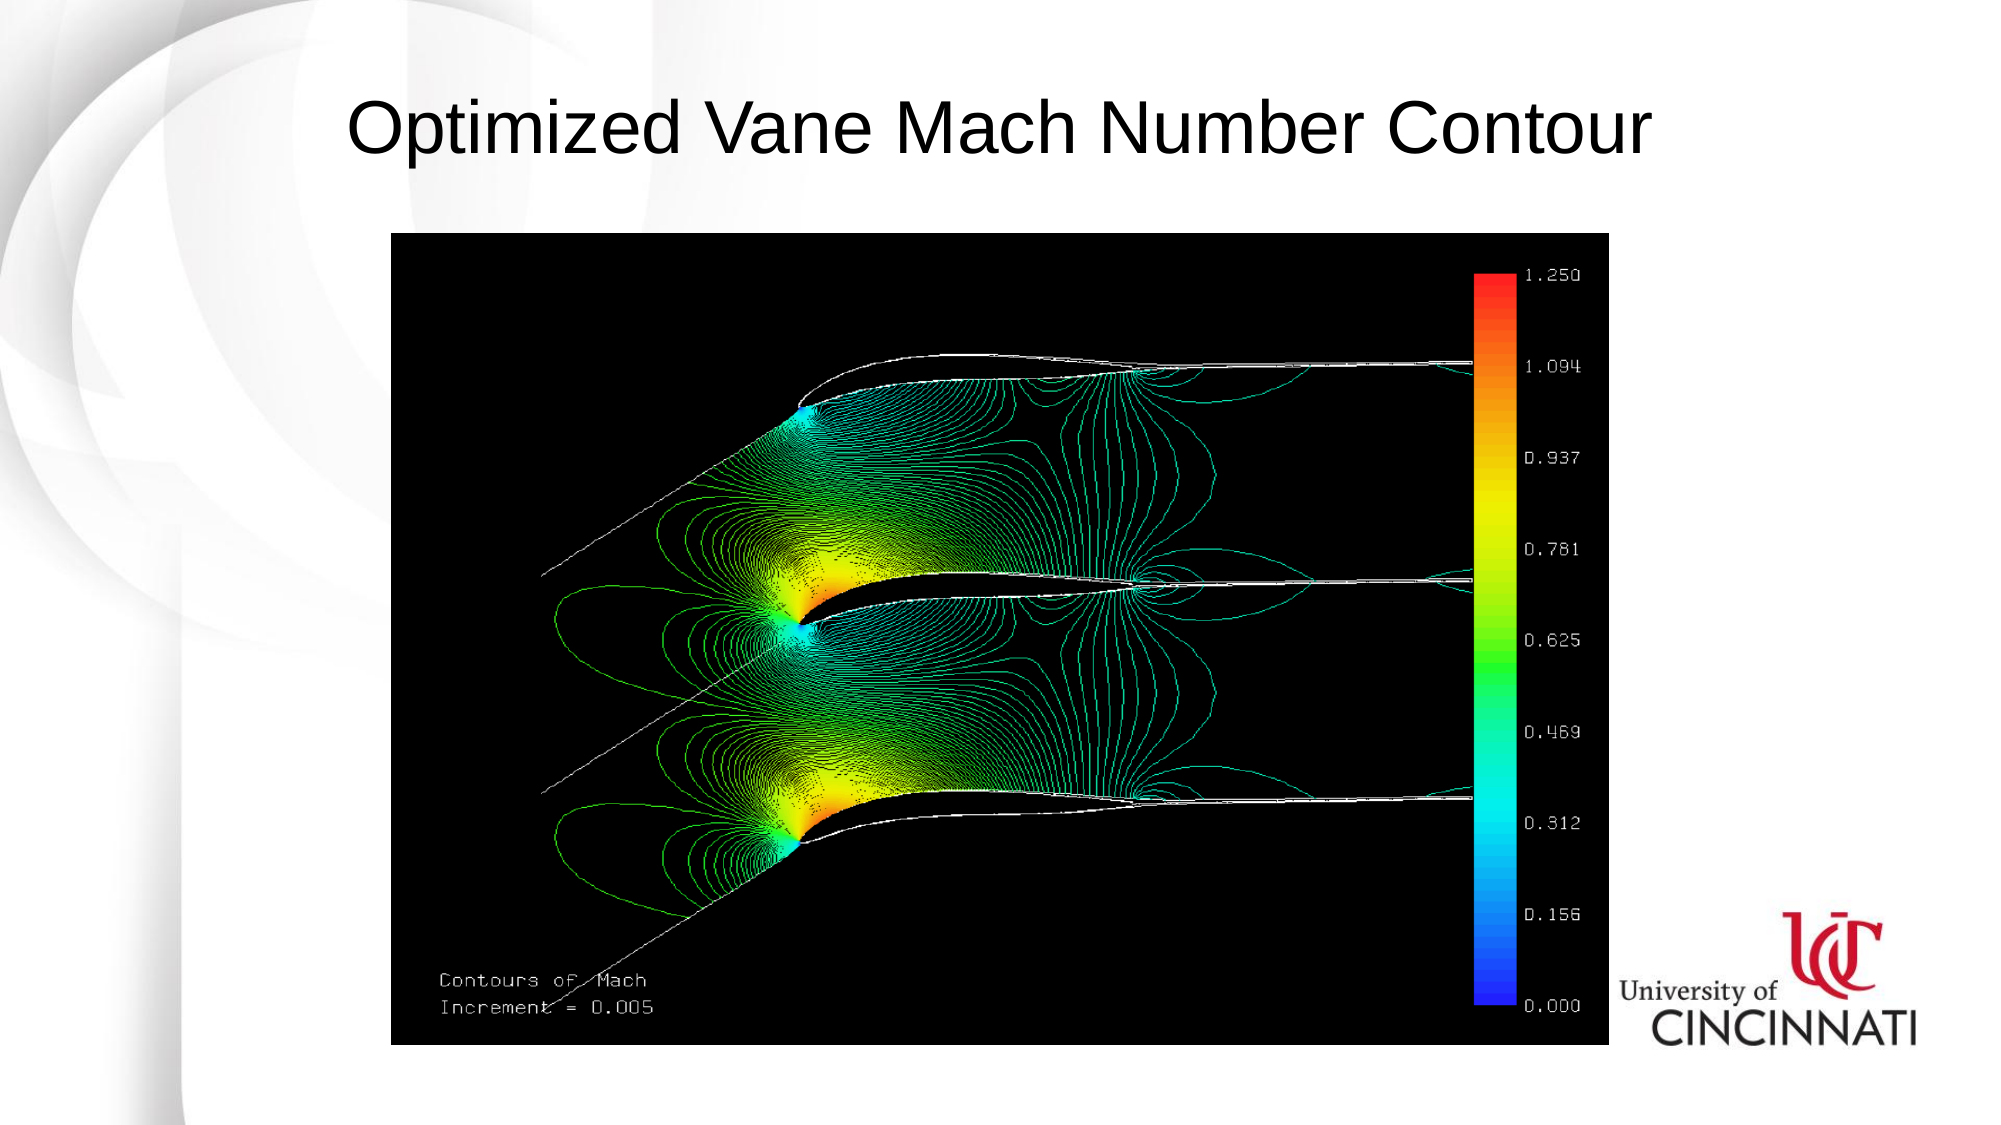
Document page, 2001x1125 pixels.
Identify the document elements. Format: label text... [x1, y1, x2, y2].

picture [0, 0, 2001, 1125]
title Optimized Vane Mach Number Contour [99, 29, 1900, 218]
